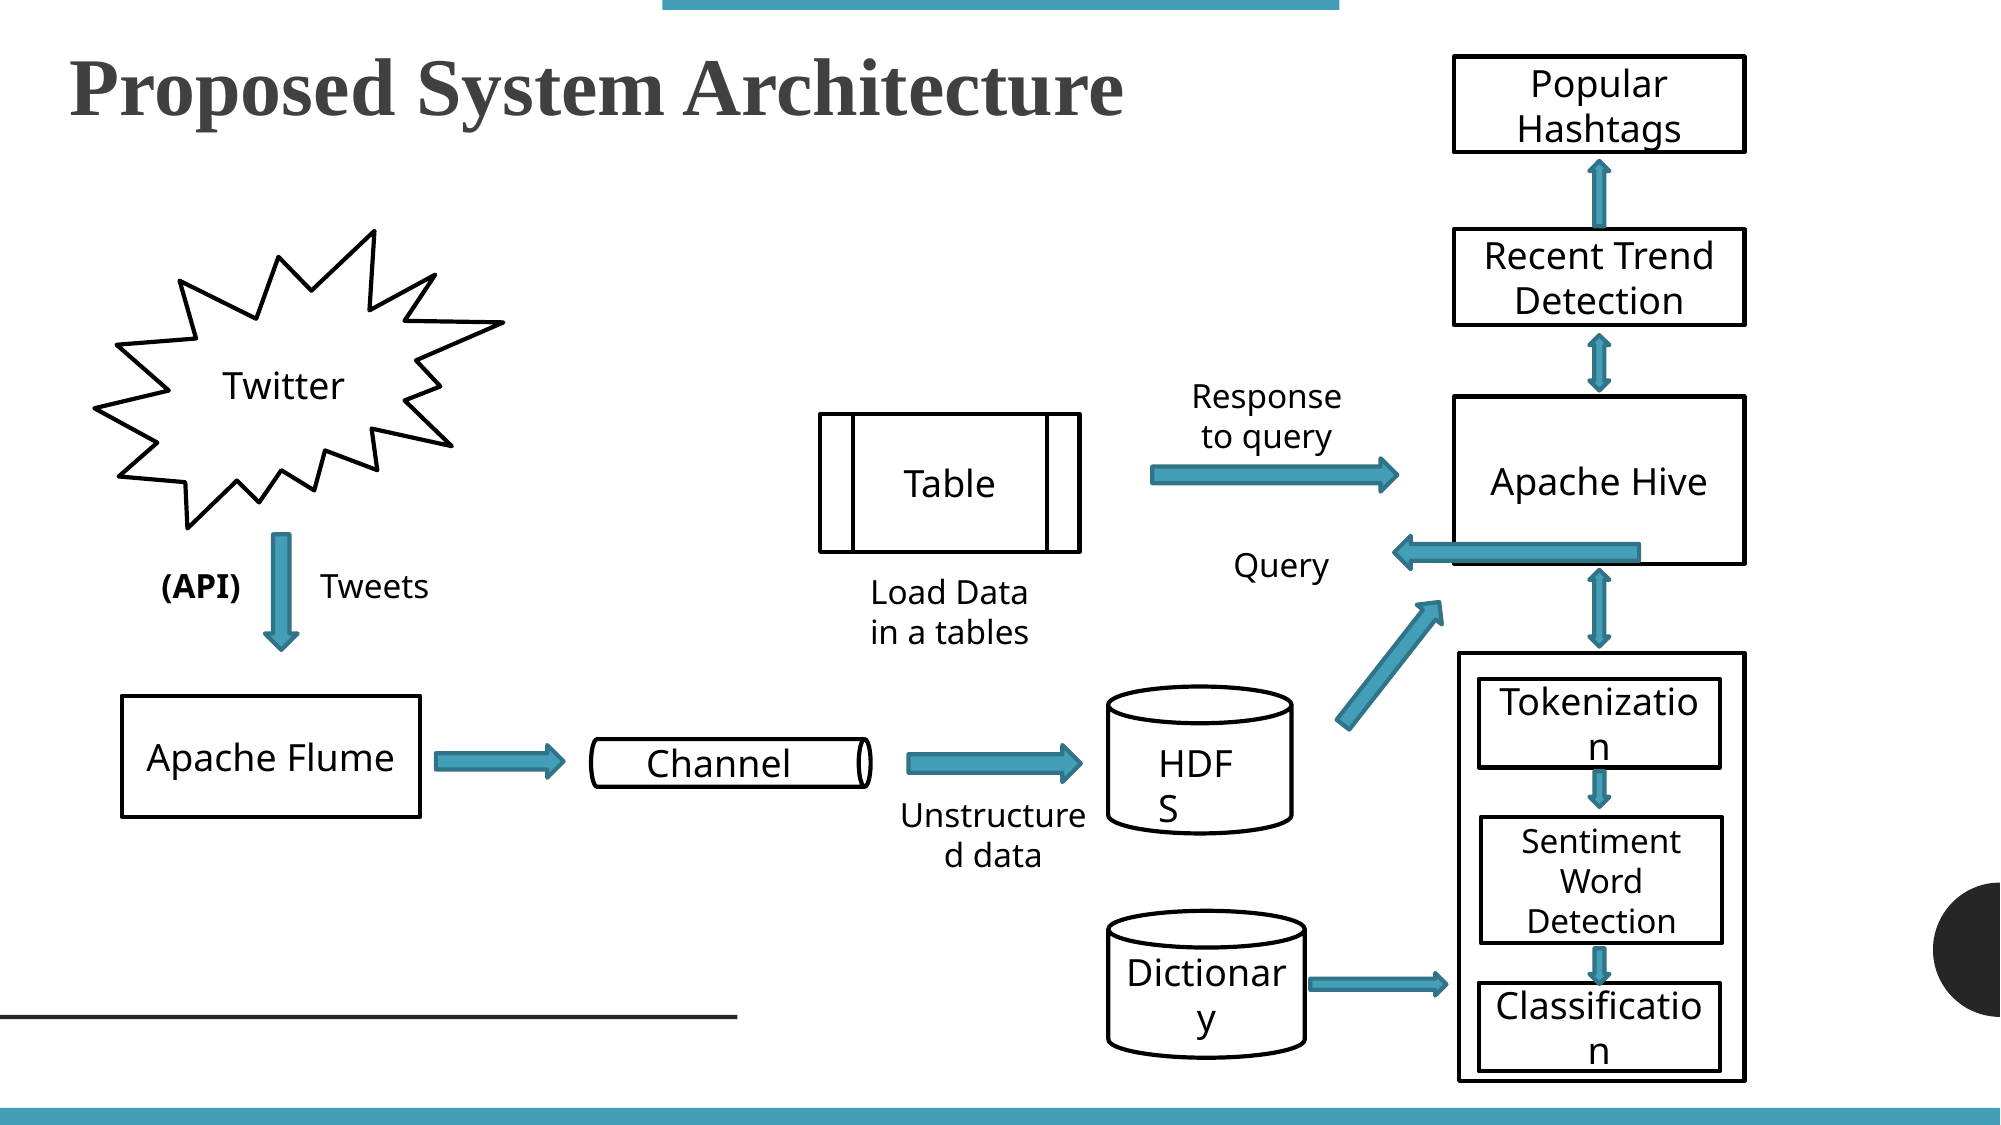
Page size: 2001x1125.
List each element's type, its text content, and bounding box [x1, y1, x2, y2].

text_box [1587, 946, 1612, 987]
text_box Response to query [1173, 367, 1360, 503]
text_box Load Data in a tables [846, 563, 1054, 659]
text_box [906, 743, 1083, 784]
text_box [1392, 533, 1642, 572]
text_box Unstructured data [880, 786, 1106, 882]
text_box [1308, 971, 1449, 998]
text_box [1587, 769, 1612, 810]
text_box Tweets [327, 558, 486, 613]
text_box [1334, 599, 1444, 732]
text_box [1150, 464, 1173, 486]
text_box Sentiment Word Detection [1479, 815, 1724, 945]
text_box [1587, 158, 1612, 229]
text_box Query [1218, 536, 1390, 592]
text_box Classification [1477, 981, 1722, 1073]
text_box Twitter [92, 228, 506, 531]
text_box Tokenization [1477, 677, 1722, 770]
text_box (API) [146, 558, 327, 613]
text_box [1587, 332, 1612, 393]
text_box Dictionary [1106, 908, 1307, 1060]
text_box [1587, 567, 1612, 649]
text_box Popular Hashtags [1452, 54, 1747, 154]
text_box [815, 737, 873, 789]
text_box [262, 613, 300, 652]
text_box Channel [631, 732, 815, 838]
text_box [1457, 651, 1747, 1083]
text_box [1360, 456, 1400, 494]
text_box Table [818, 412, 1082, 554]
text_box Recent Trend Detection [1452, 227, 1747, 327]
text_box Apache Flume [120, 694, 422, 819]
text_box [588, 737, 631, 789]
text_box [1106, 684, 1294, 832]
text_box [433, 743, 566, 780]
text_box HDFS [1143, 732, 1265, 838]
text_box Apache Hive [1452, 394, 1747, 566]
text_box [270, 532, 292, 558]
text_box Proposed System Architecture [54, 14, 1984, 140]
